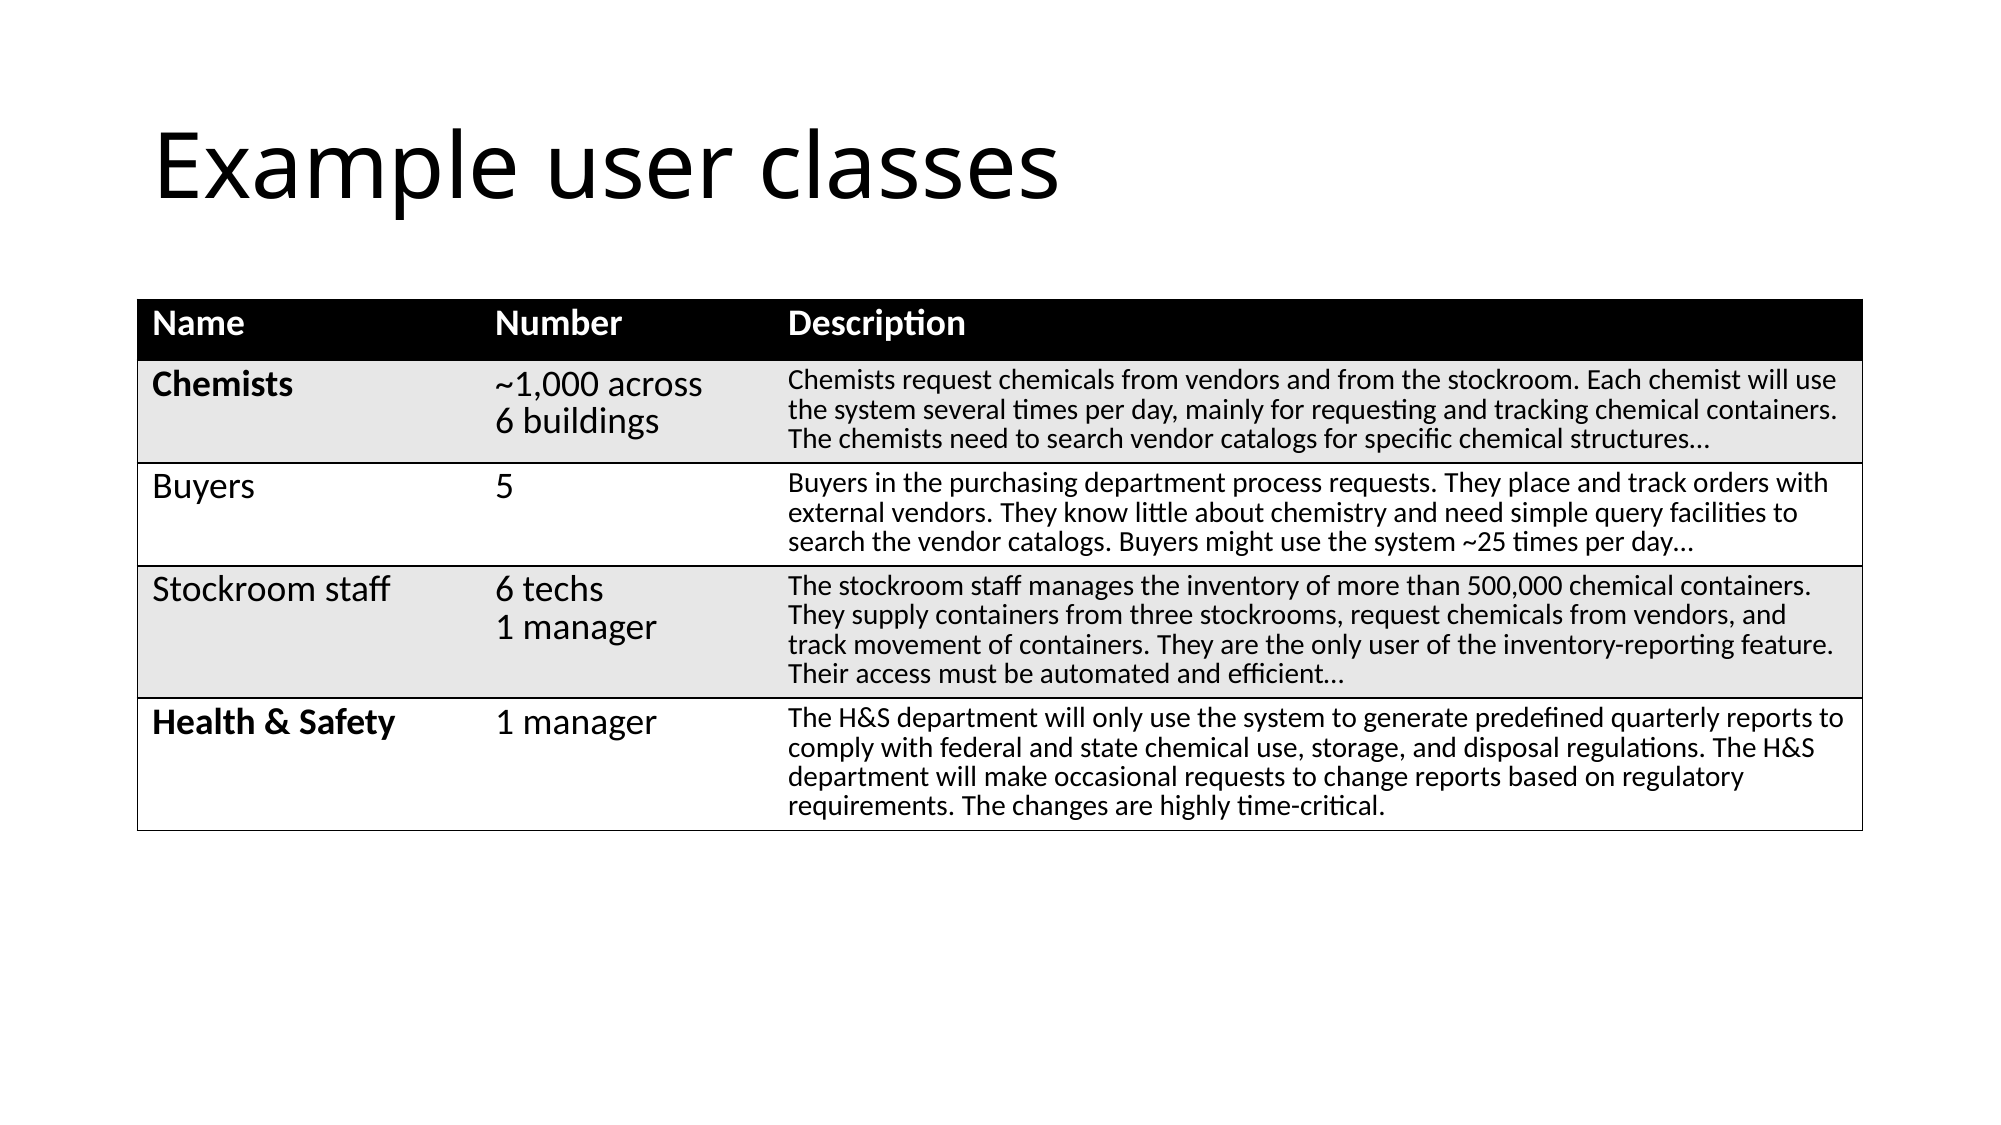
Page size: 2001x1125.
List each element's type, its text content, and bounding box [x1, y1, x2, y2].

table_cell 6 techs 1 manager [480, 567, 773, 697]
table_header Number [480, 300, 773, 359]
table_cell Buyers [138, 464, 480, 565]
table_cell ~1,000 across 6 buildings [480, 361, 773, 462]
table_cell The stockroom staff manages the inventory of more than 500,000 chemical containers. They supply containers from three stockrooms, request chemicals from vendors, and track movement of containers. They are the only user of the inventory-reporting feature. Their access must be automated and efficient… [773, 567, 1862, 697]
table_header Name [138, 300, 480, 359]
table_cell Chemists request chemicals from vendors and from the stockroom. Each chemist will use the system several times per day, mainly for requesting and tracking chemical containers. The chemists need to search vendor catalogs for specific chemical structures… [773, 361, 1862, 462]
table_cell 1 manager [480, 699, 773, 830]
table_cell 5 [480, 464, 773, 565]
table_cell Health & Safety [138, 699, 480, 830]
table_cell Chemists [138, 361, 480, 462]
table_cell Stockroom staff [138, 567, 480, 697]
table_header Description [773, 300, 1862, 359]
table_cell Buyers in the purchasing department process requests. They place and track orders with external vendors. They know little about chemistry and need simple query facilities to search the vendor catalogs. Buyers might use the system ~25 times per day… [773, 464, 1862, 565]
title Example user classes [137, 59, 1863, 278]
table_cell The H&S department will only use the system to generate predefined quarterly reports to comply with federal and state chemical use, storage, and disposal regulations. The H&S department will make occasional requests to change reports based on regulatory requirements. The changes are highly time-critical. [773, 699, 1862, 830]
